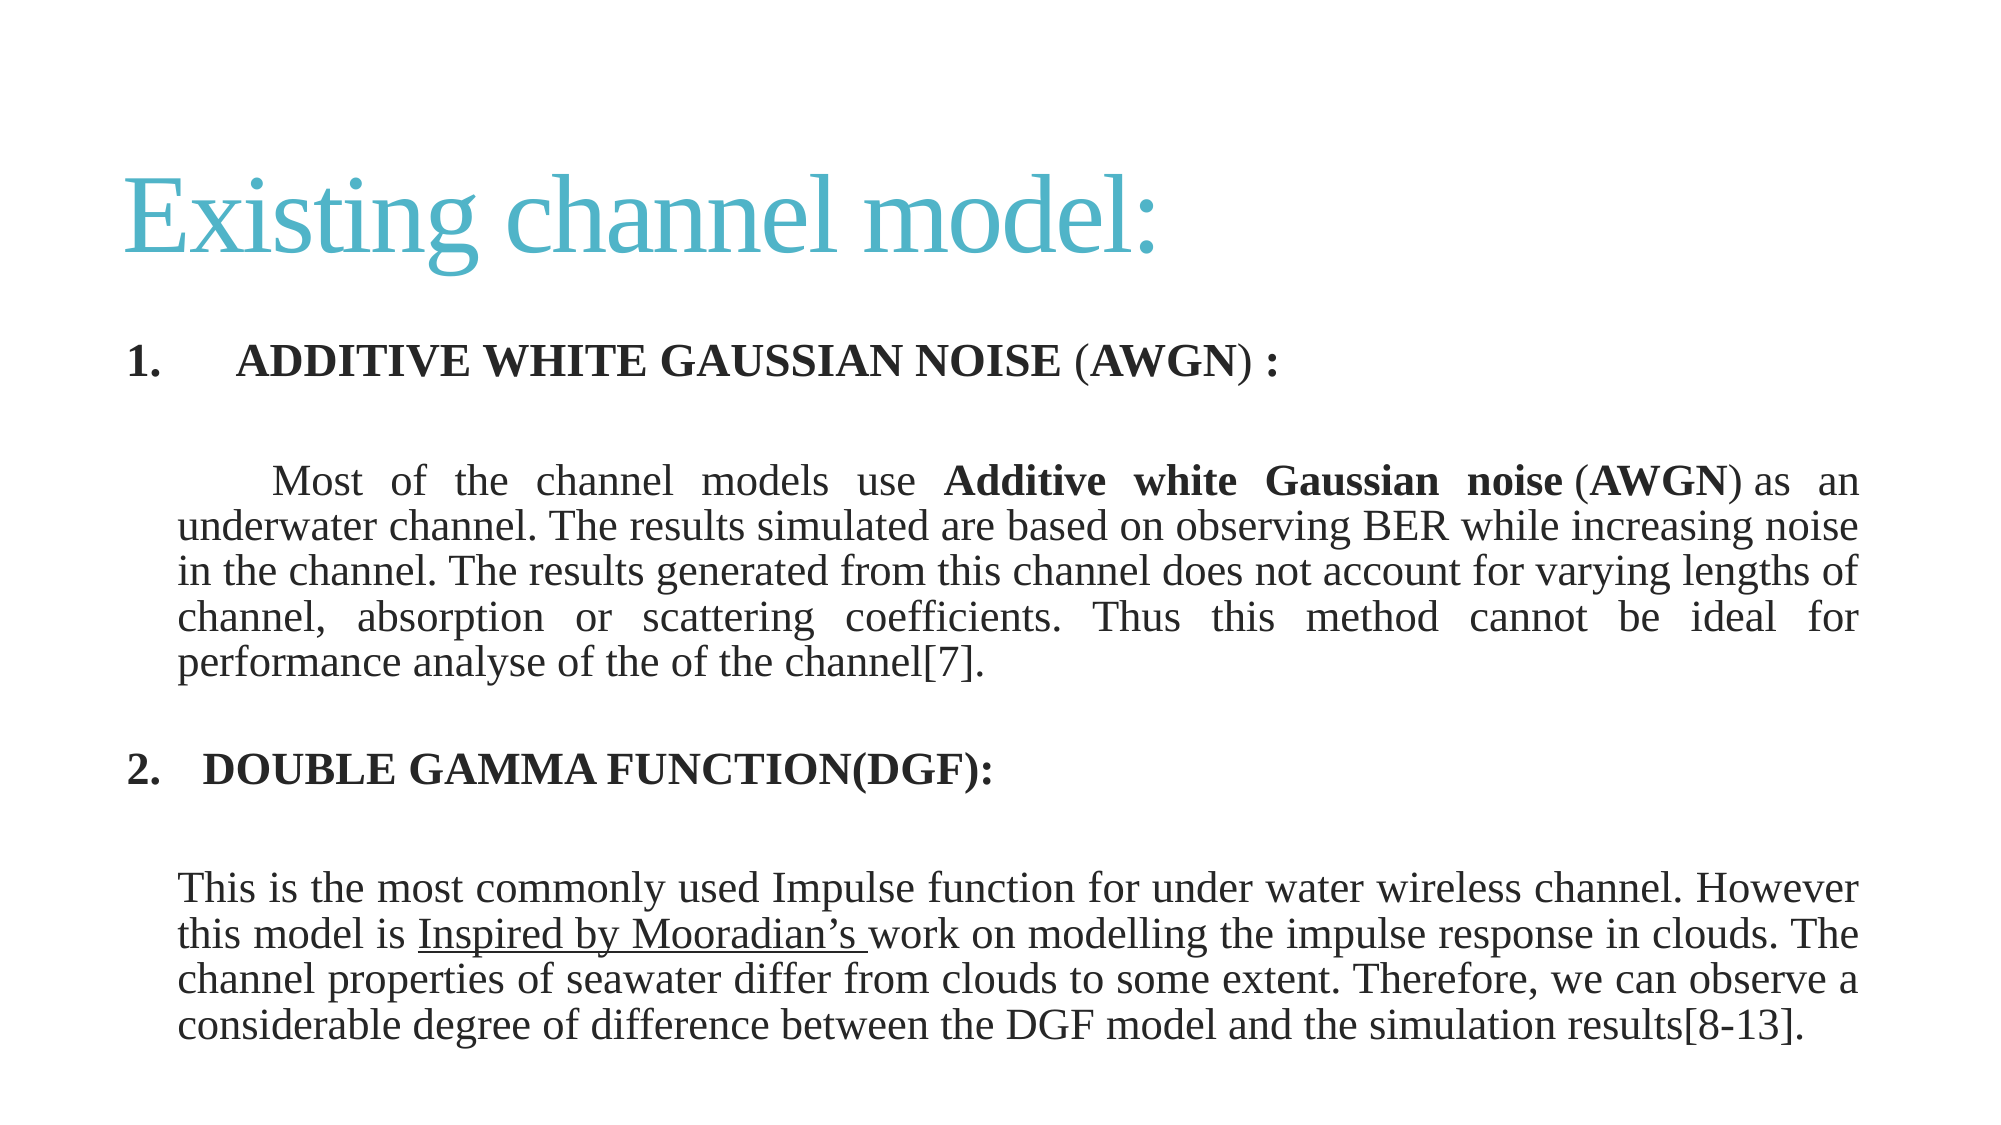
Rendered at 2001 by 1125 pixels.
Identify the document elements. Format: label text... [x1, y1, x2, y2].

title Existing channel model: [107, 81, 1875, 354]
list ADDITIVE WHITE GAUSSIAN NOISE (AWGN) : Most of the channel models use Additive white Gaussian noise (AWGN) as an underwater channel. The results simulated are based on observing BER while increasing noise in the channel. The results generated from this channel does not account for varying lengths of channel, absorption or scattering coefficients. Thus this method cannot be ideal for performance analyse of the of the channel[7]. DOUBLE GAMMA FUNCTION(DGF): This is the most commonly used Impulse function for under water wireless channel. However this model is Inspired by Mooradian’s work on modelling the impulse response in clouds. The channel properties of seawater differ from clouds to some extent. Therefore, we can observe a considerable degree of difference between the DGF model and the simulation results[8-13]. [111, 329, 1876, 1088]
